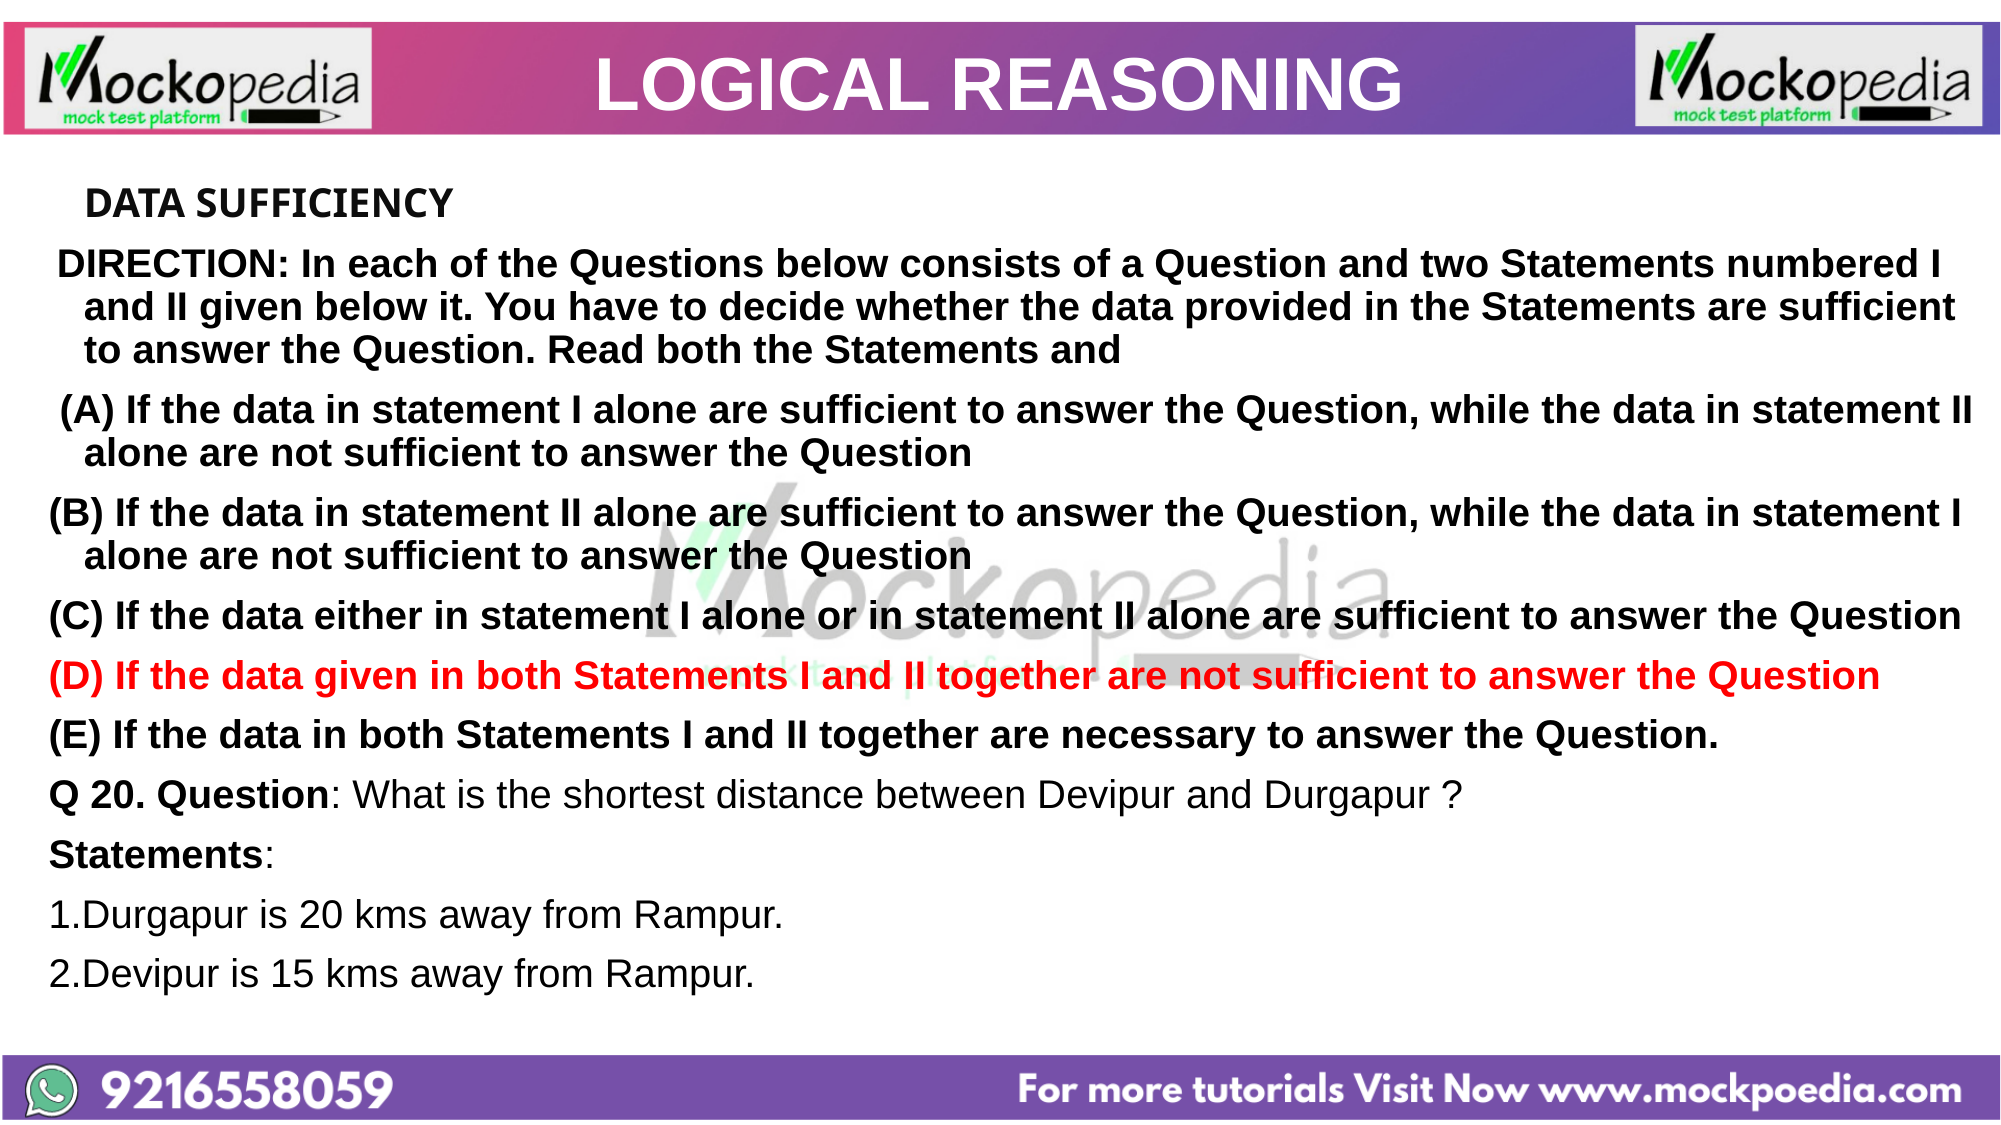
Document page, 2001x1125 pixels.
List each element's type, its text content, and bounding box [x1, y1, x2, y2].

picture [0, 0, 2001, 1125]
list DATA SUFFICIENCY DIRECTION: In each of the Questions below consists of a Question and two Statements numbered I and II given below it. You have to decide whether the data provided in the Statements are sufficient to answer the Question. Read both the Statements and (A) If the data in statement I alone are sufficient to answer the Question, while the data in statement II alone are not sufficient to answer the Question (B) If the data in statement II alone are sufficient to answer the Question, while the data in statement I alone are not sufficient to answer the Question (C) If the data either in statement I alone or in statement II alone are sufficient to answer the Question (D) If the data given in both Statements I and II together are not sufficient to answer the Question (E) If the data in both Statements I and II together are necessary to answer the Question. Q 20. Question: What is the shortest distance between Devipur and Durgapur ? Statements: 1.Durgapur is 20 kms away from Rampur. 2.Devipur is 15 kms away from Rampur. [33, 175, 2000, 1053]
title LOGICAL REASONING [41, 31, 1959, 142]
